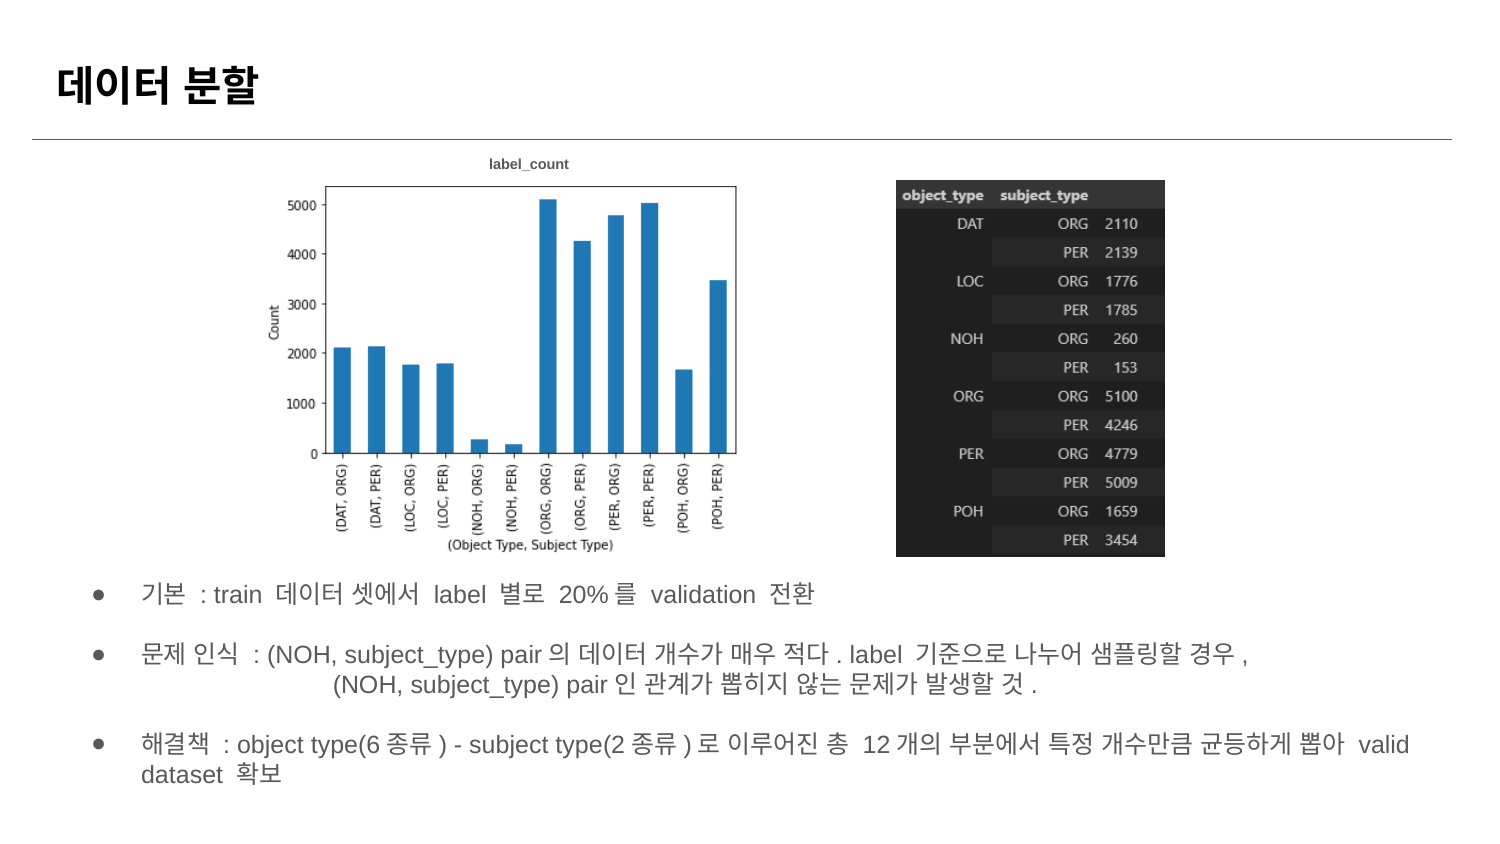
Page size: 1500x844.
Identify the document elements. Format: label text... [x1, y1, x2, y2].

list 기본 : train 데이터 셋에서 label 별로 20%를 validation 전환 문제 인식 : (NOH, subject_type) pair의 데이터 개수가 매우 적다. label 기준으로 나누어 샘플링할 경우, (NOH, subject_type) pair인 관계가 뽑히지 않는 문제가 발생할 것. 해결책 : object type(6종류) - subject type(2종류)로 이루어진 총 12개의 부분에서 특정 개수만큼 균등하게 뽑아 valid dataset 확보 [51, 563, 1449, 844]
picture [263, 186, 744, 558]
text_box label_count [474, 139, 592, 181]
title 데이터 분할 [41, 44, 1439, 216]
picture [896, 180, 1166, 558]
